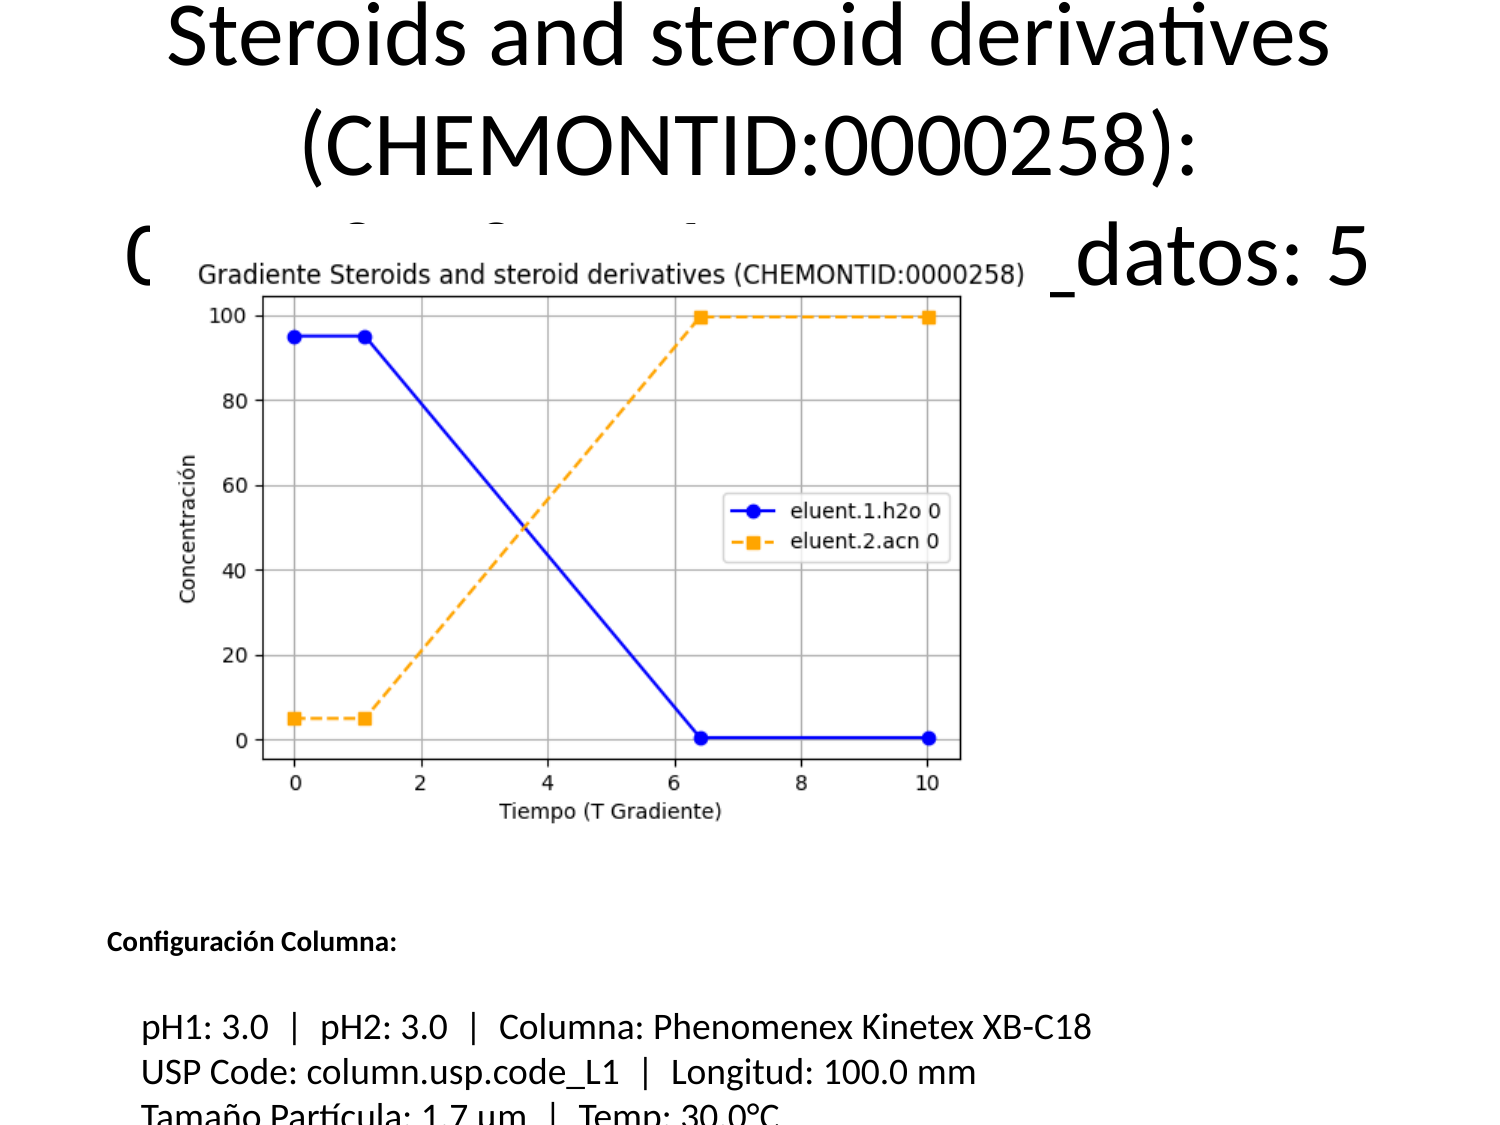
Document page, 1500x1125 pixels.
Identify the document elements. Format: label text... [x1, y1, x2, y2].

picture [149, 224, 1051, 826]
text_box Configuración Columna: pH1: 3.0 | pH2: 3.0 | Columna: Phenomenex Kinetex XB-C18 USP Code: column.usp.code_L1 | Longitud: 100.0 mm Tamaño Partícula: 1.7 µm | Temp: 30.0°C Flujo: 0.4 mL/min | T0: 0.55125 min [92, 869, 1108, 1125]
title Steroids and steroid derivatives (CHEMONTID:0000258): 0.0458738430619001, n_datos: 5 [75, 45, 1425, 233]
